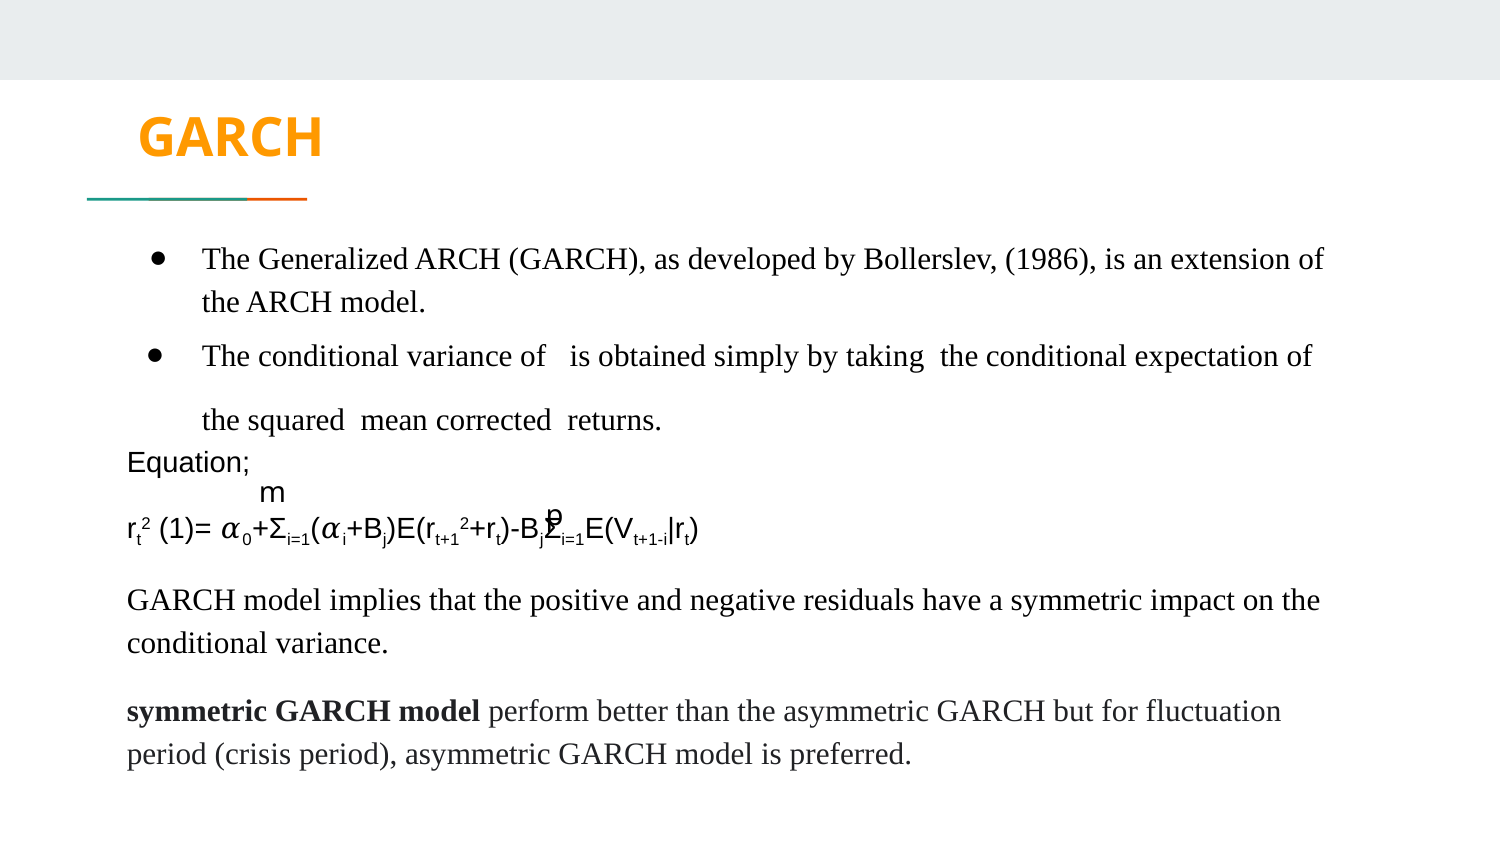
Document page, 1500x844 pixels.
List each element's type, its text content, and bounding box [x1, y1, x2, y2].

list The Generalized ARCH (GARCH), as developed by Bollerslev, (1986), is an extension of the ARCH model. The conditional variance of is obtained simply by taking the conditional expectation of the squared mean corrected returns. Equation; rt2 (1)= 𝛼0+Σi=1(𝛼i+Bj)E(rt+12+rt)-BjΣi=1E(Vt+1-i|rt) GARCH model implies that the positive and negative residuals have a symmetric impact on the conditional variance. symmetric GARCH model perform better than the asymmetric GARCH but for fluctuation period (crisis period), asymmetric GARCH model is preferred. [111, 217, 1381, 712]
title GARCH [122, 87, 1381, 183]
text_box p [530, 480, 562, 546]
text_box m [243, 457, 295, 523]
